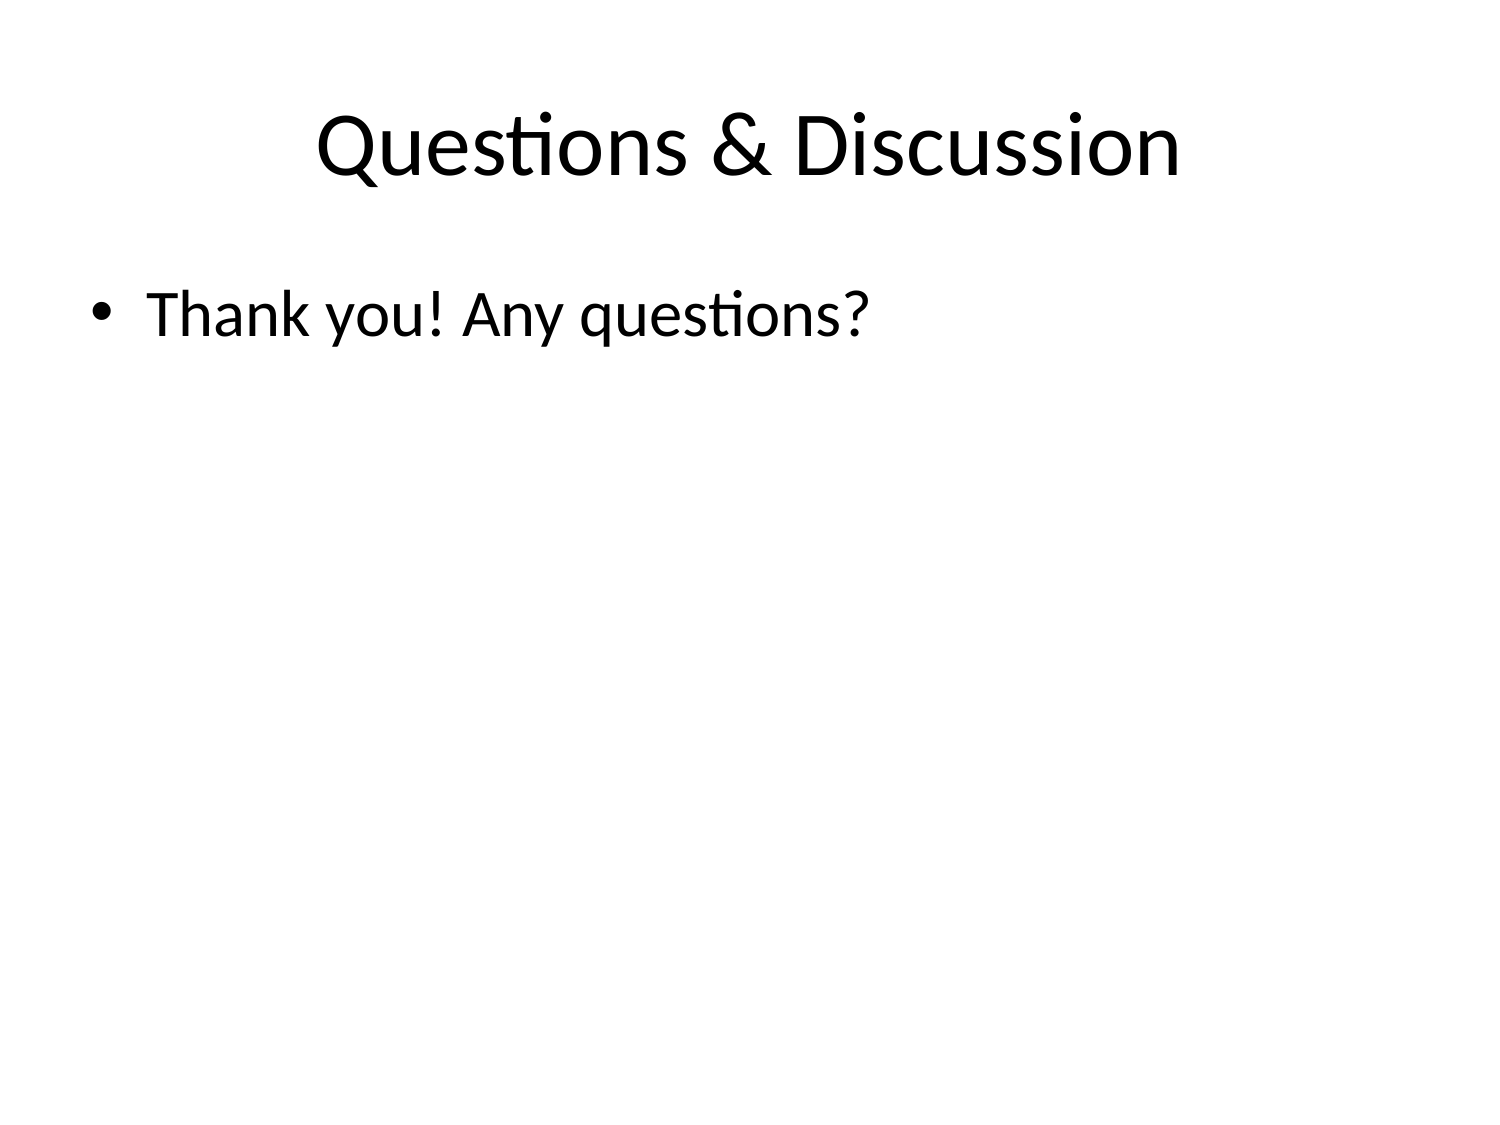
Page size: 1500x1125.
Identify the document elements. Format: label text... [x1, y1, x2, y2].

title Questions & Discussion [75, 45, 1425, 233]
list Thank you! Any questions? [75, 262, 1425, 1005]
